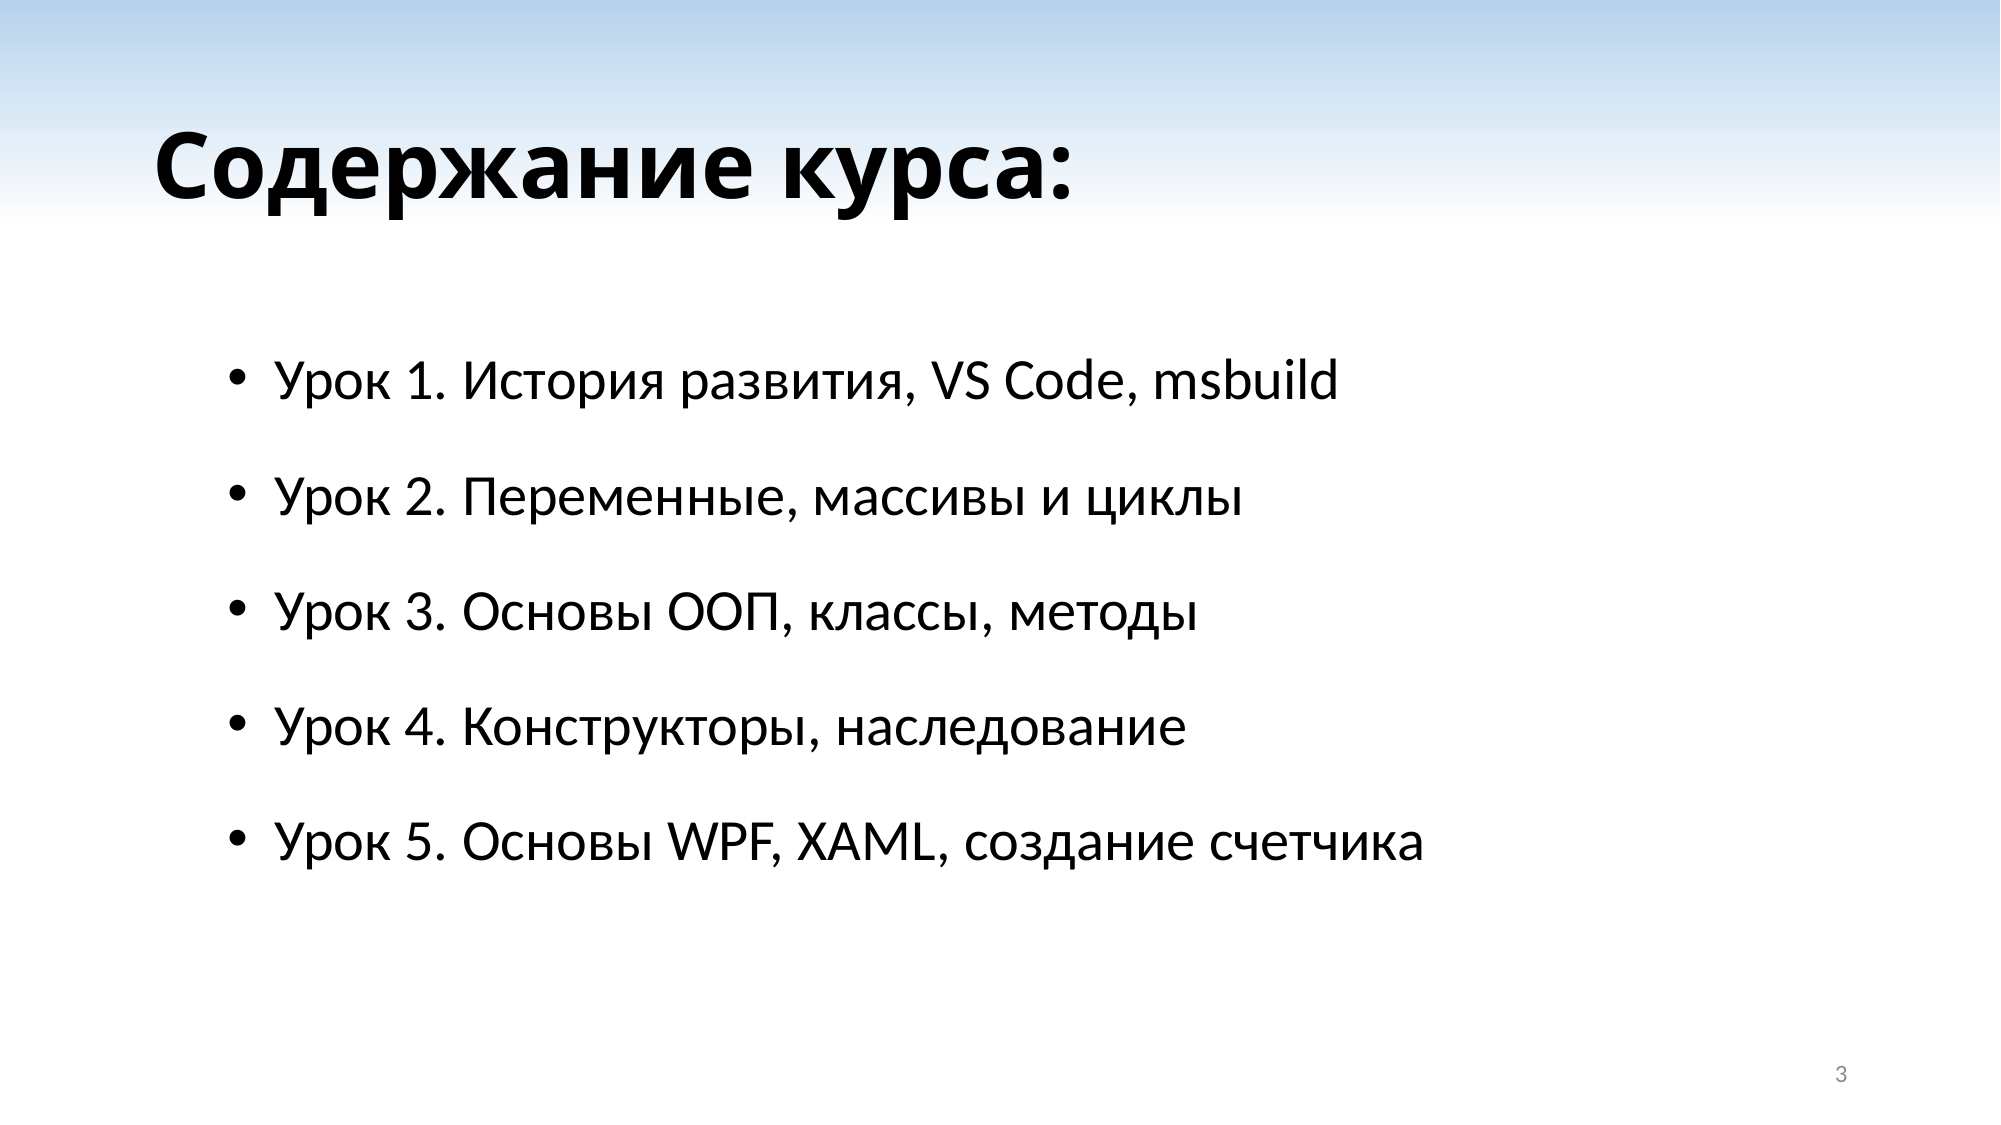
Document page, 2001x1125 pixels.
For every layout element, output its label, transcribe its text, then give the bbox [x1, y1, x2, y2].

list Урок 1. История развития, VS Code, msbuild Урок 2. Переменные, массивы и циклы Урок 3. Основы ООП, классы, методы Урок 4. Конструкторы, наследование Урок 5. Основы WPF, XAML, создание счетчика [137, 299, 1863, 1014]
slide_number 3 [1412, 1042, 1863, 1103]
title Содержание курса: [137, 59, 1863, 278]
